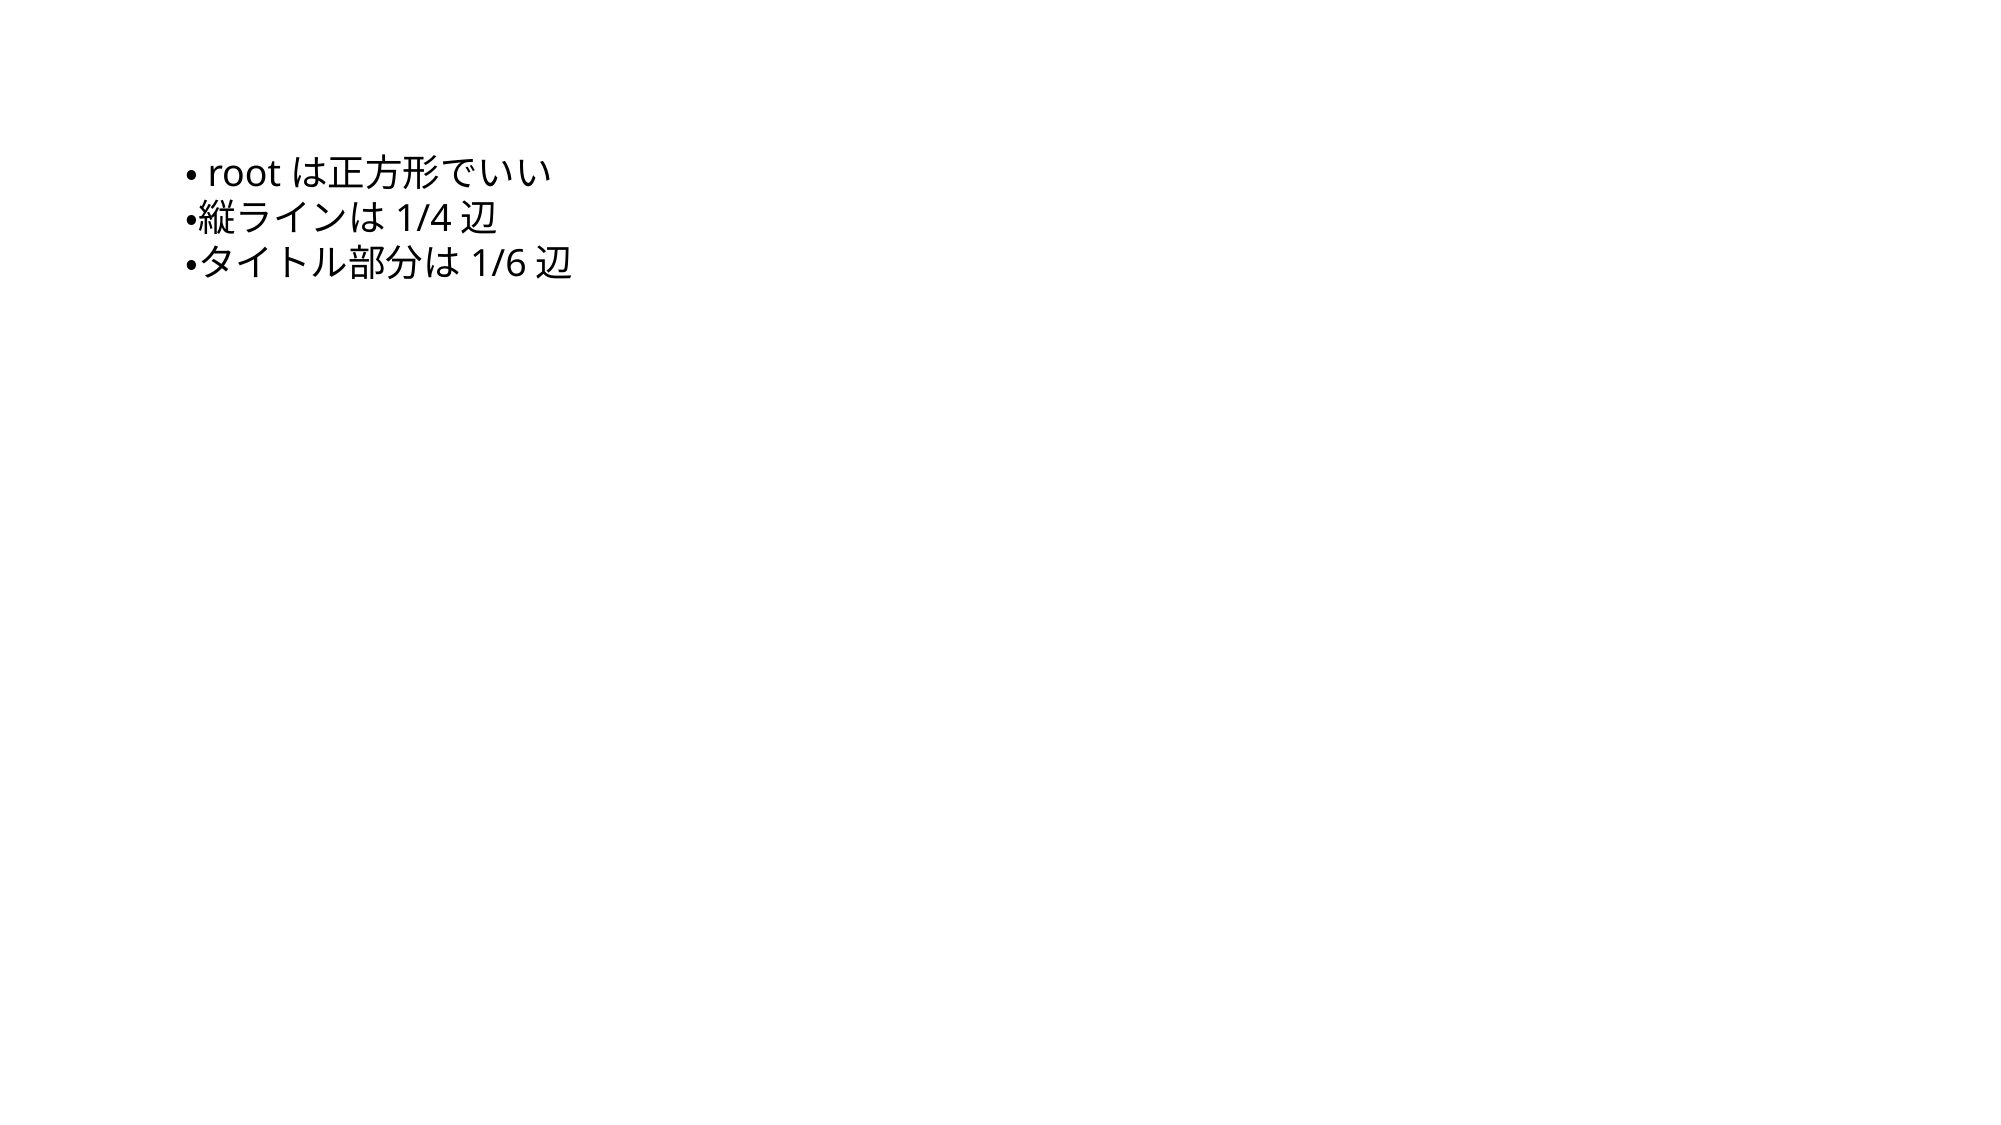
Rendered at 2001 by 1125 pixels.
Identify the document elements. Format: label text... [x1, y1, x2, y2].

text_box ・rootは正方形でいい ・縦ラインは1/4辺 ・タイトル部分は1/6辺 [170, 141, 589, 336]
